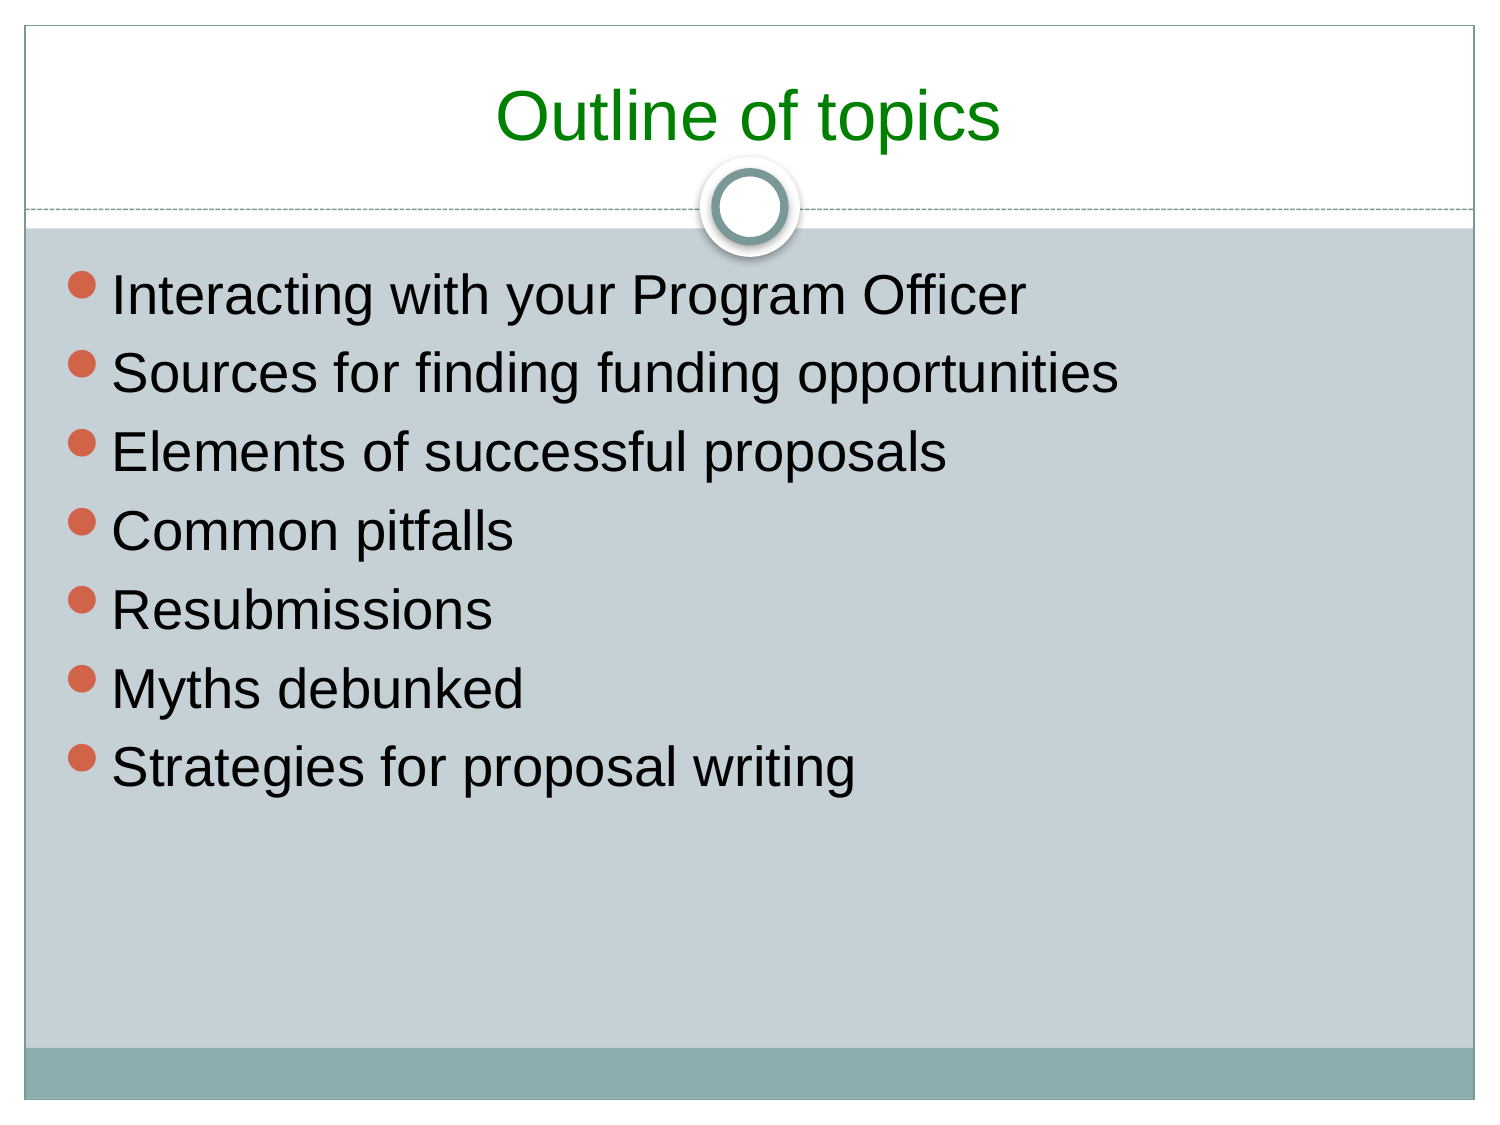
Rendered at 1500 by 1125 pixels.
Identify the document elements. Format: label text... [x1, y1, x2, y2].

title Outline of topics [49, 37, 1450, 162]
list Interacting with your Program Officer Sources for finding funding opportunities Elements of successful proposals Common pitfalls Resubmissions Myths debunked Strategies for proposal writing [49, 250, 1445, 1001]
